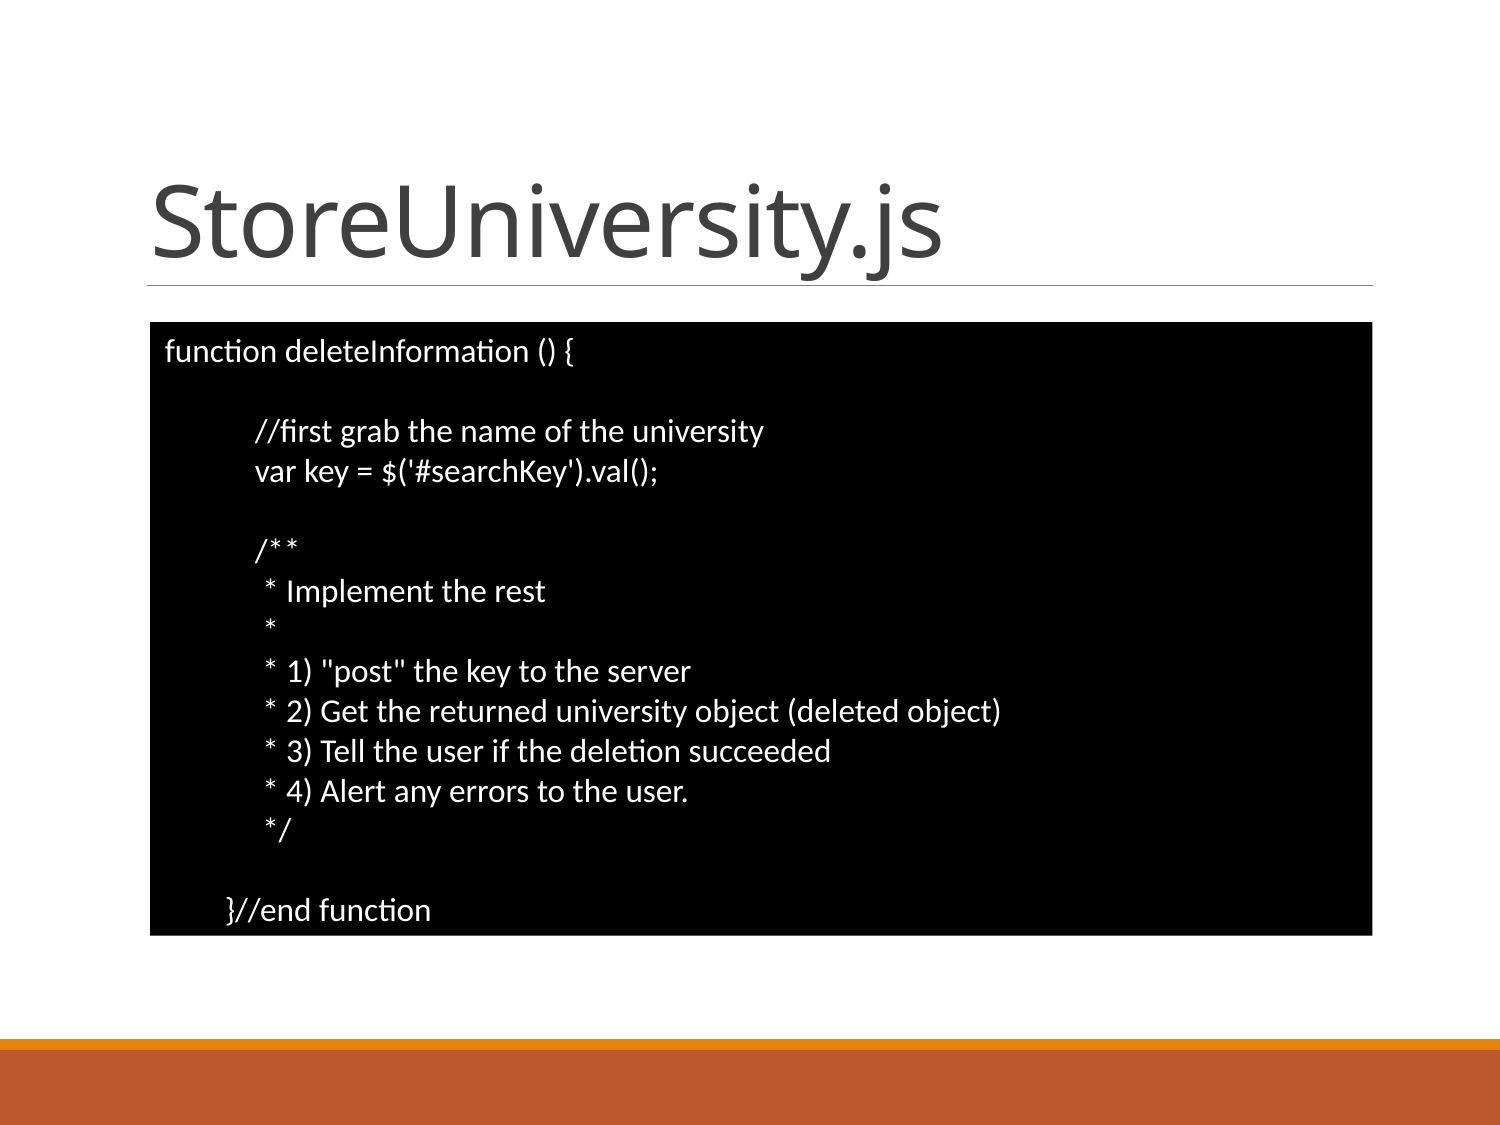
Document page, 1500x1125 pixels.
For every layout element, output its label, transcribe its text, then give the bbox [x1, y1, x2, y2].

title StoreUniversity.js [135, 47, 1373, 285]
text_box function deleteInformation () { //first grab the name of the university var key = $('#searchKey').val(); /** * Implement the rest * * 1) "post" the key to the server * 2) Get the returned university object (deleted object) * 3) Tell the user if the deletion succeeded * 4) Alert any errors to the user. */ }//end function [150, 322, 1373, 936]
